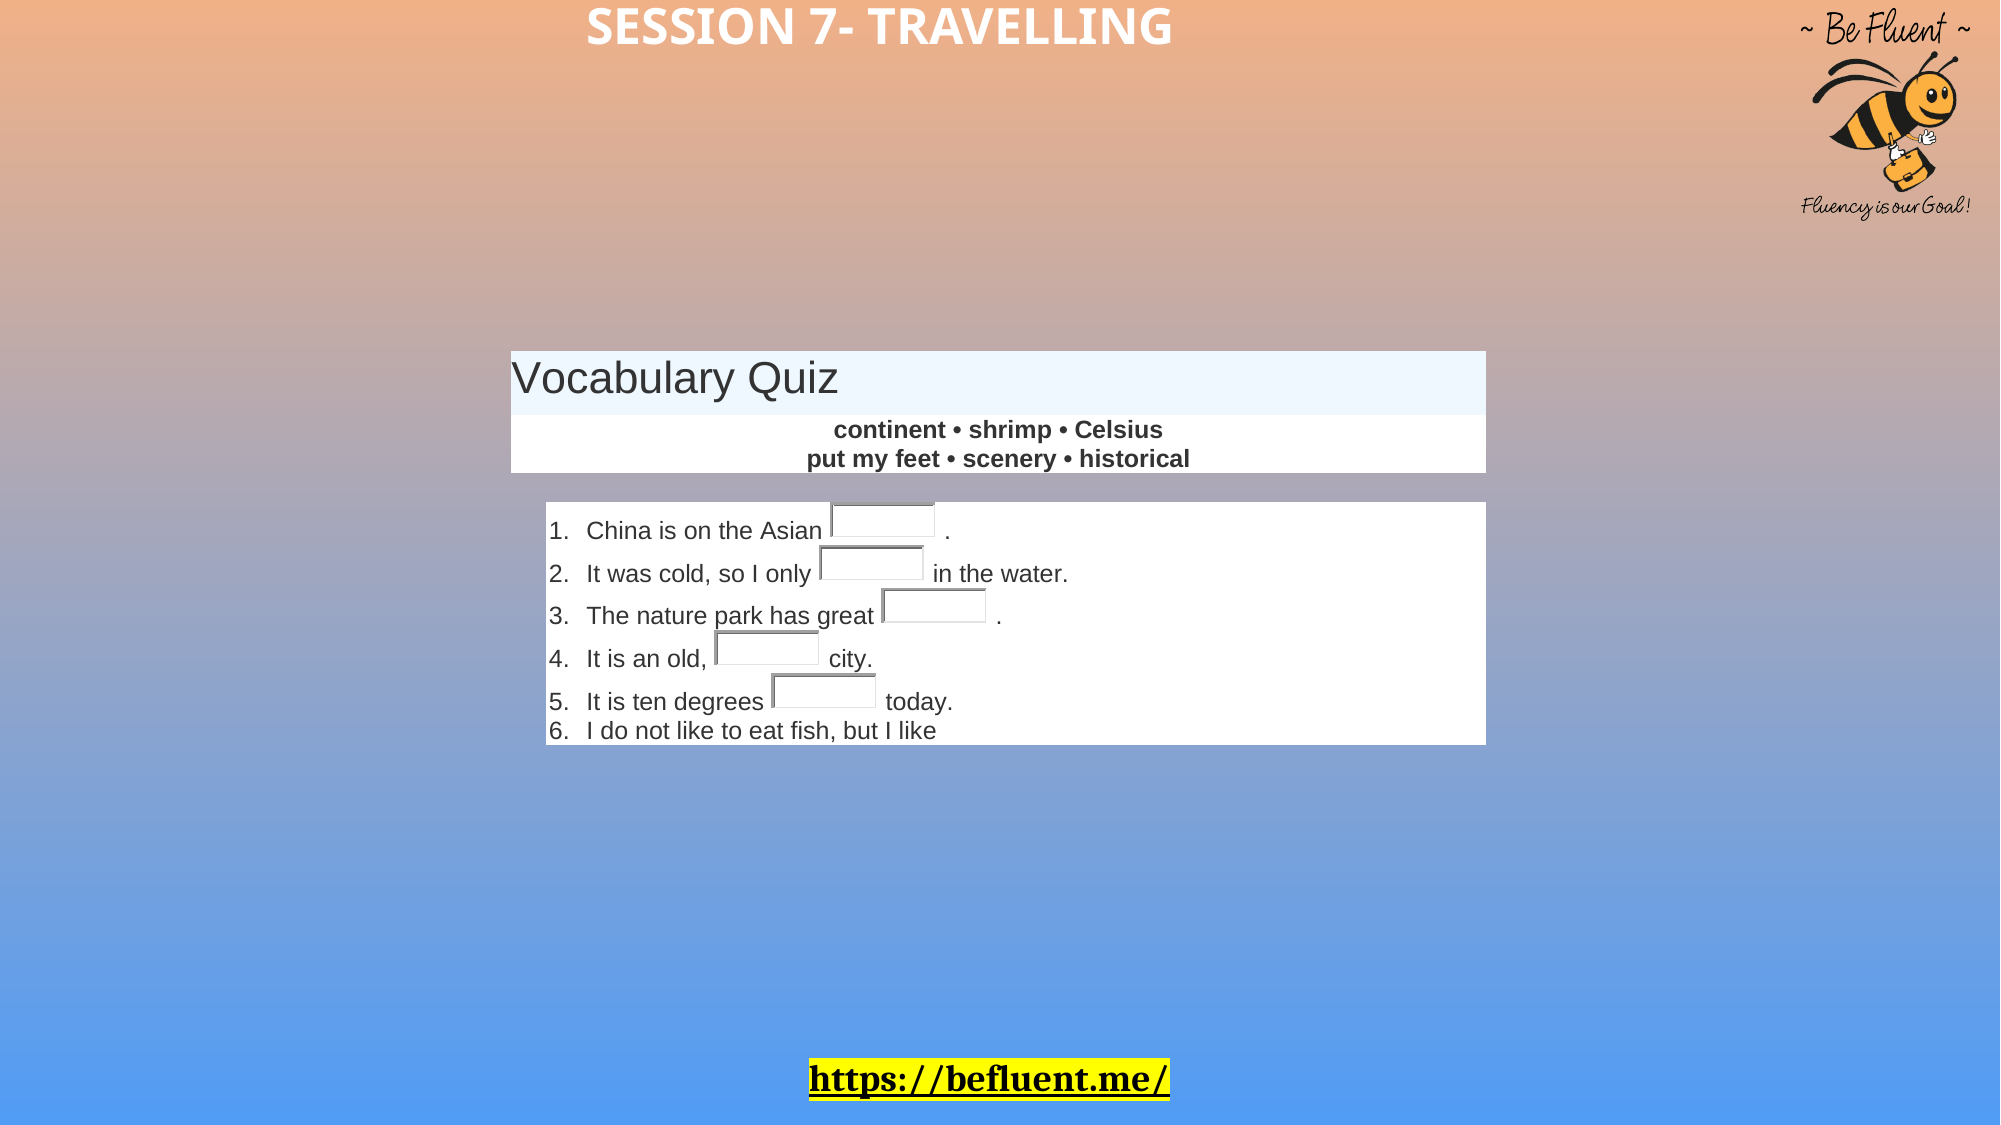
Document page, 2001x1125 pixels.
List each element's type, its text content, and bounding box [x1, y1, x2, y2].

picture [1796, 0, 2000, 229]
picture [511, 350, 1489, 775]
text_box https://befluent.me/ [457, 1046, 1522, 1107]
title Session 7- Travelling [116, 0, 1645, 90]
